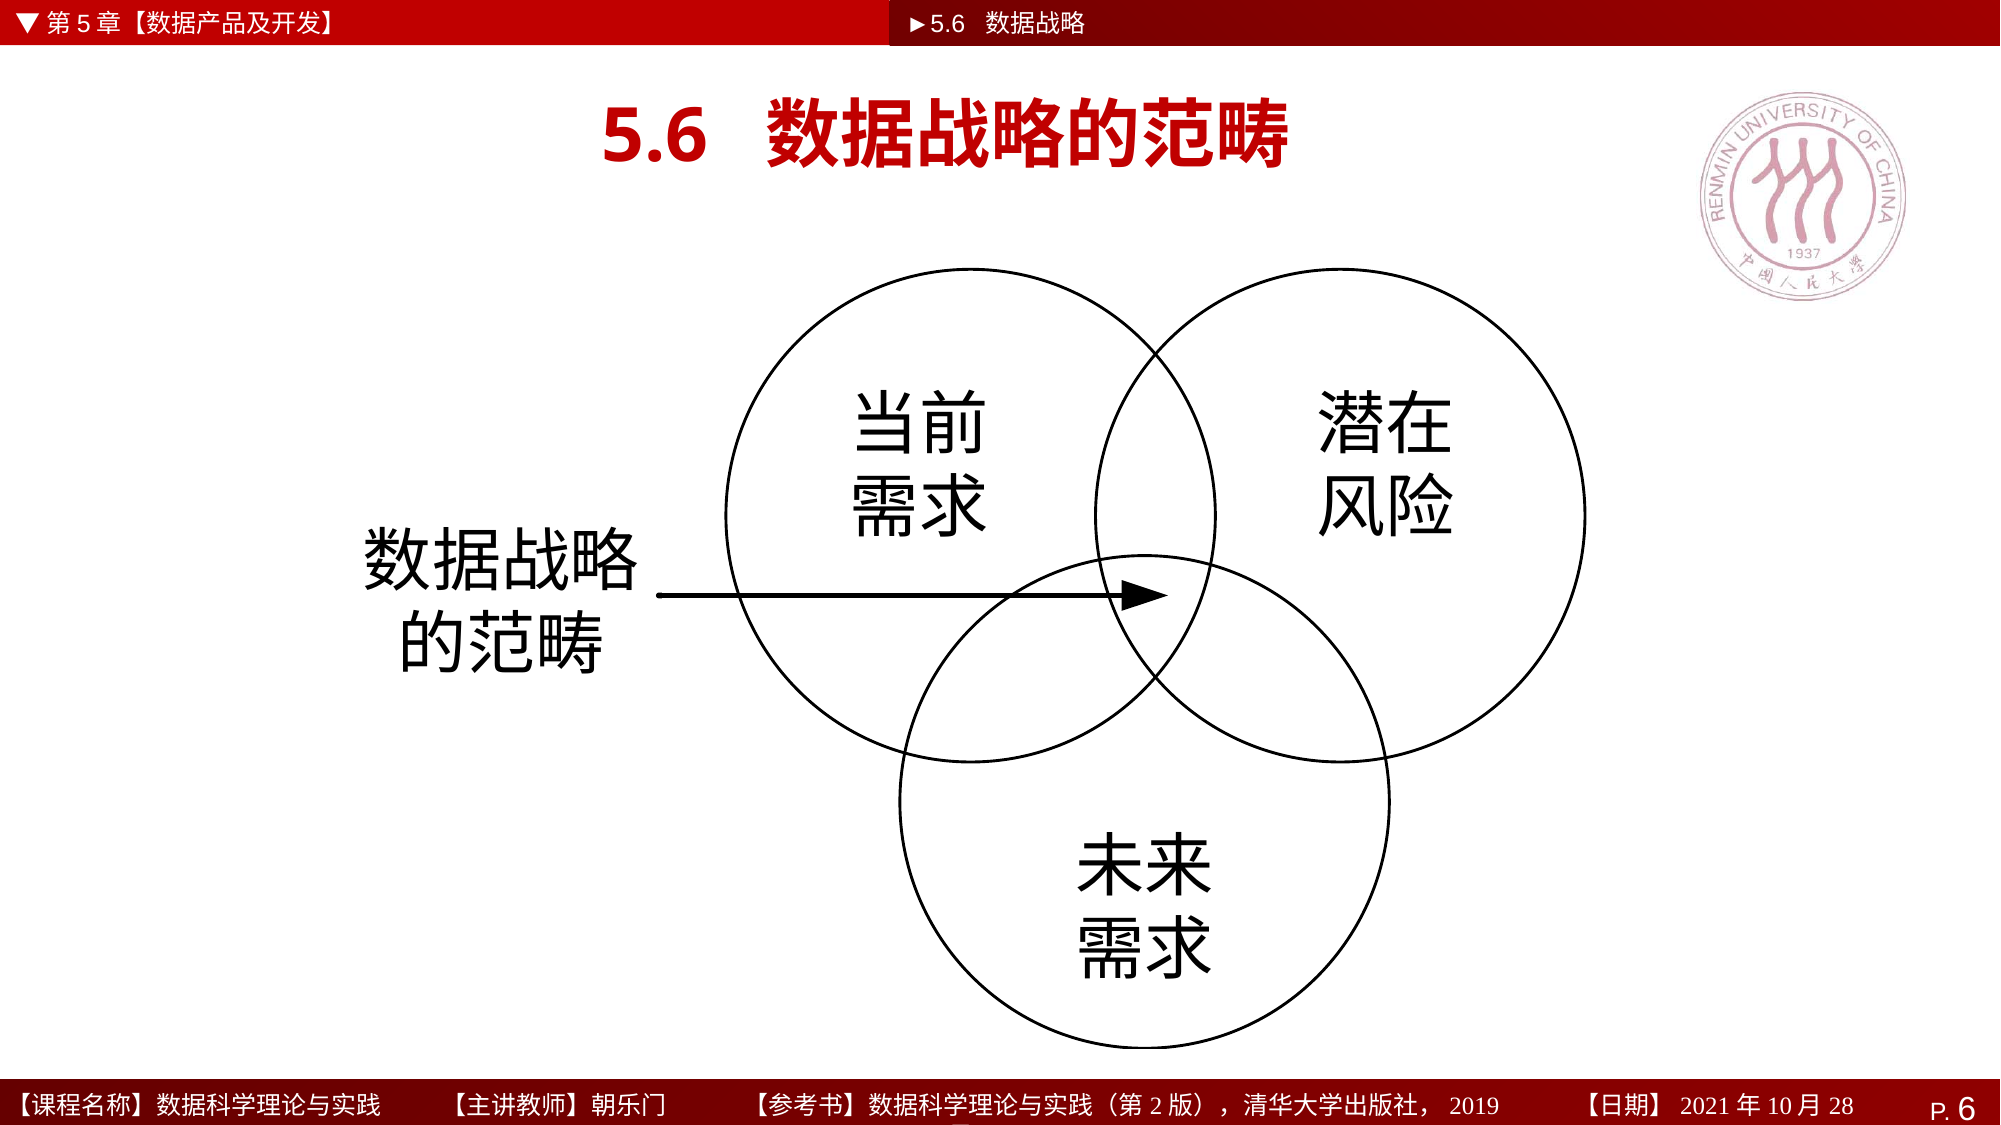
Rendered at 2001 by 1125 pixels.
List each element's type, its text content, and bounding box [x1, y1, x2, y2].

title 5.6 数据战略的范畴 [64, 64, 1828, 200]
text_box [249, 1, 281, 31]
picture [1696, 89, 1910, 304]
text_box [338, 263, 1588, 1049]
list ▼第5章【数据产品及开发】 [0, 1, 725, 43]
list ►5.6 数据战略 [890, 1, 1249, 43]
